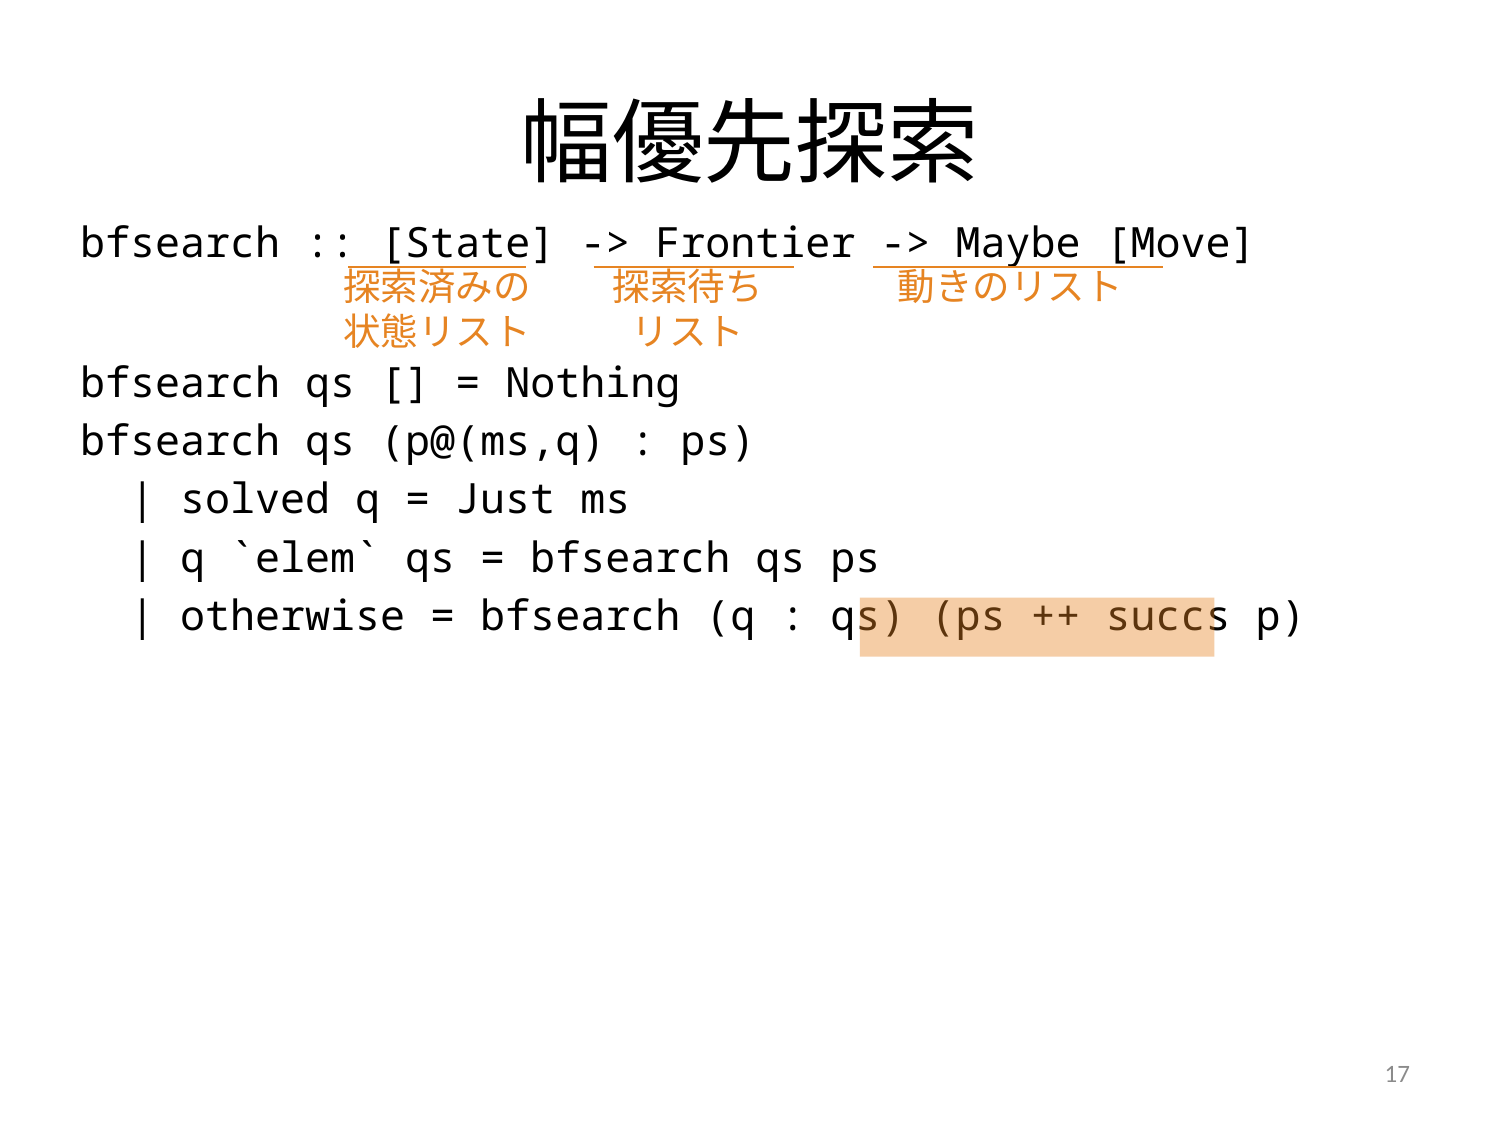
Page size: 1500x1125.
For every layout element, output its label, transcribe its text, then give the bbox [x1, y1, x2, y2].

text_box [324, 255, 550, 362]
list bfsearch :: [State] -> Frontier -> Maybe [Move] bfsearch qs [] = Nothing bfsearch qs (p@(ms,q) : ps) | solved q = Just ms | q `elem` qs = bfsearch qs ps | otherwise = bfsearch (q : qs) (ps ++ succs p) [64, 208, 1436, 681]
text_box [856, 255, 1164, 317]
slide_number 17 [1074, 1042, 1425, 1103]
text_box [858, 596, 1216, 659]
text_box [581, 255, 795, 362]
title 幅優先探索 [75, 45, 1425, 208]
